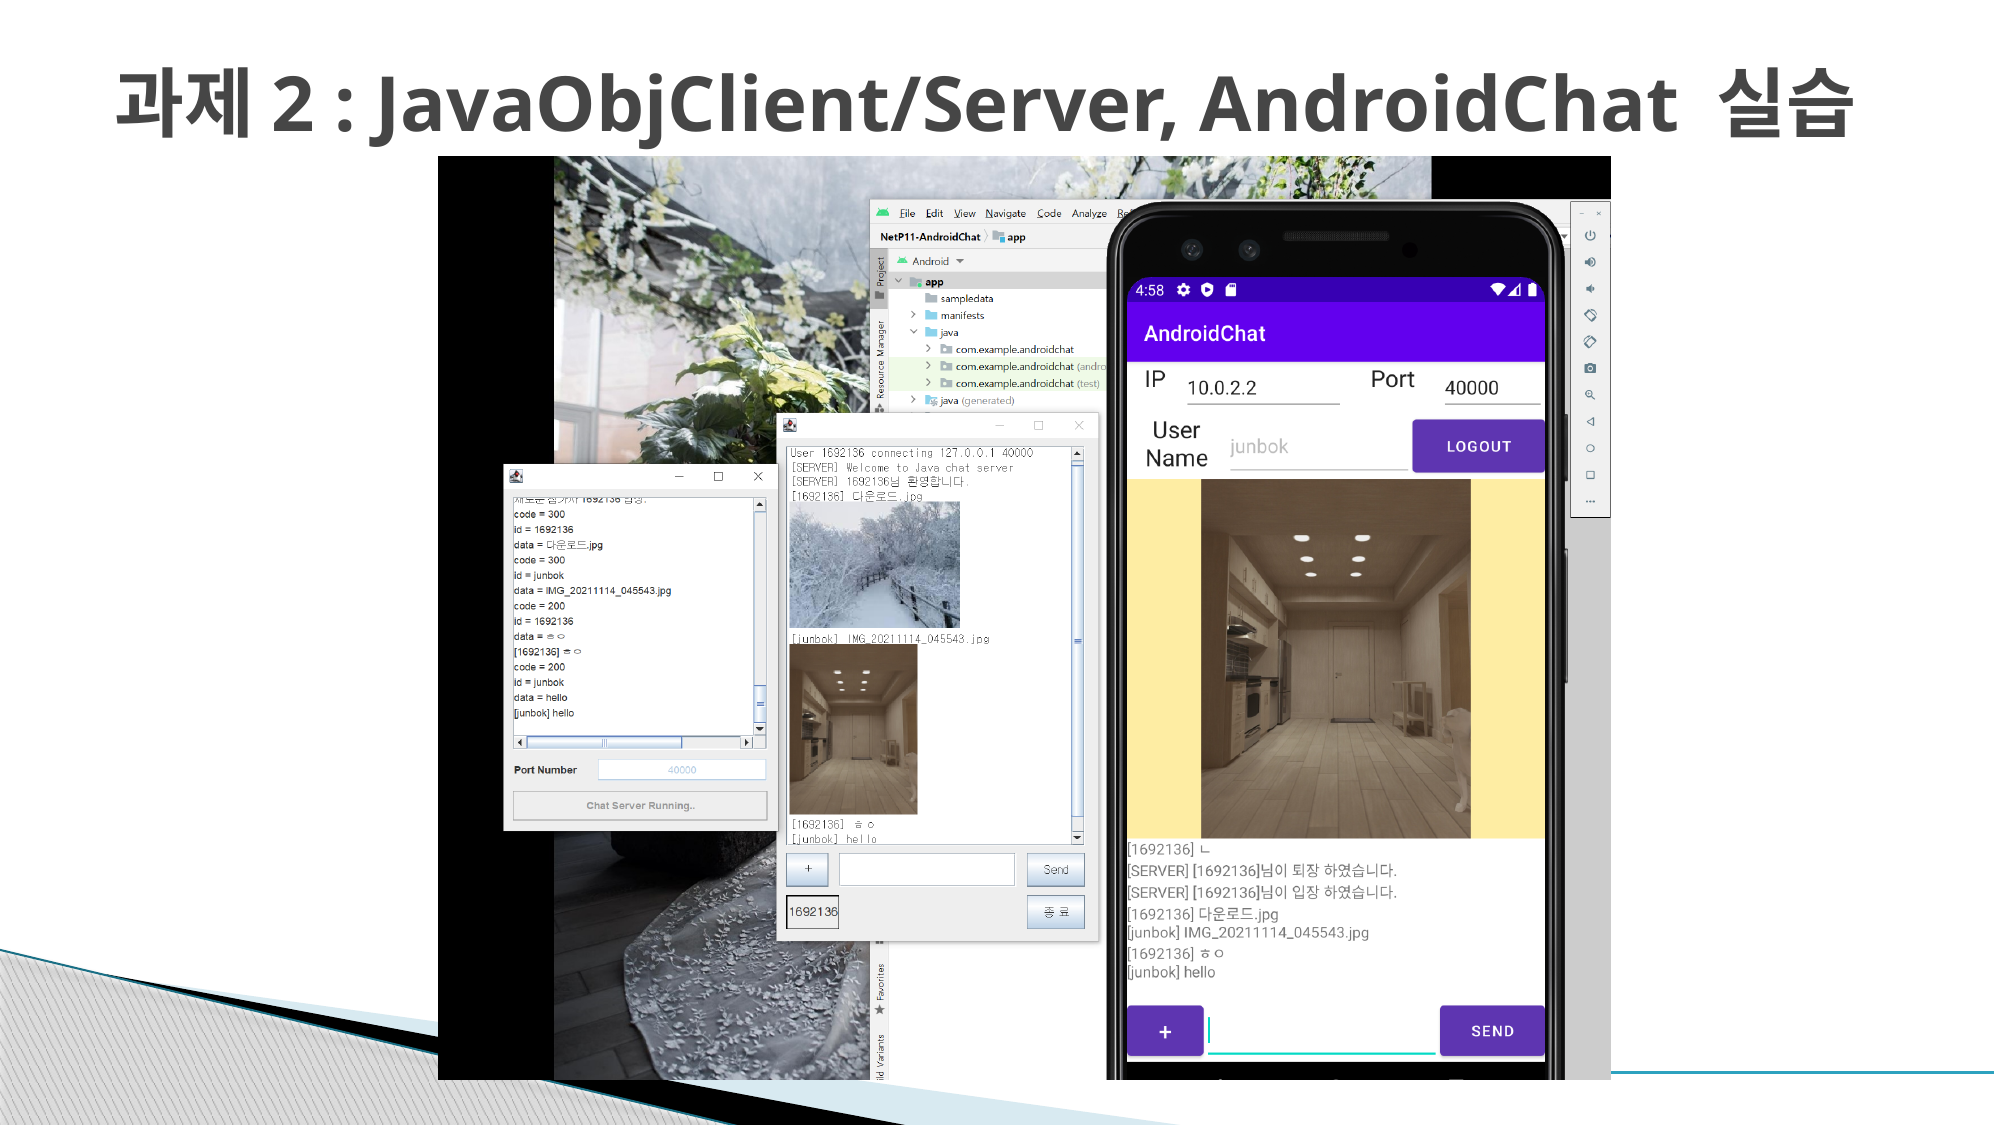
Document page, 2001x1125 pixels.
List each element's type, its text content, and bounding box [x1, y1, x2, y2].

title 과제2 : JavaObjClient/Server, AndroidChat 실습 [99, 45, 1900, 157]
picture [438, 156, 1611, 1080]
